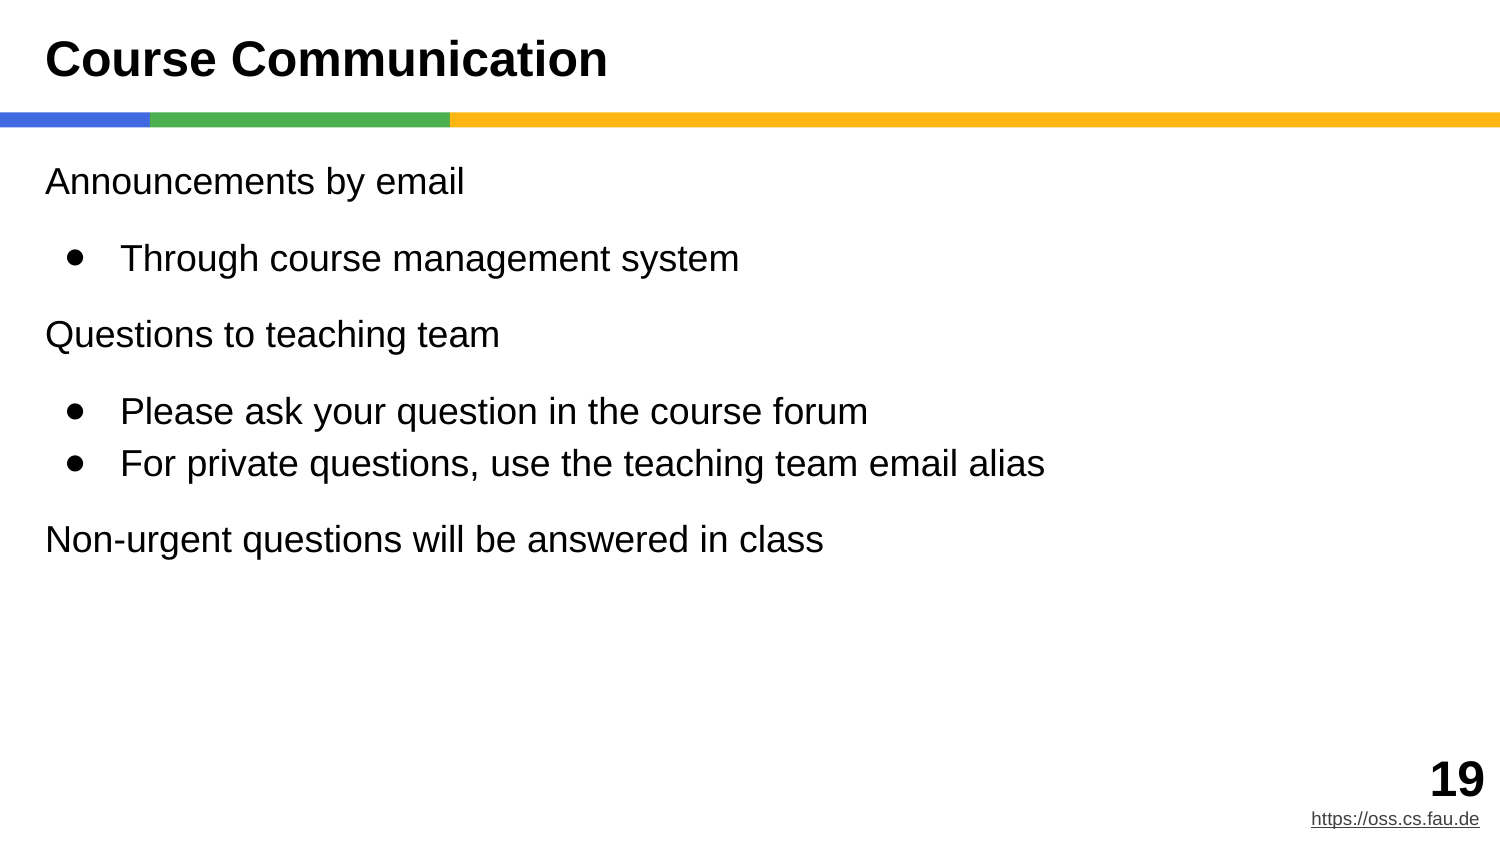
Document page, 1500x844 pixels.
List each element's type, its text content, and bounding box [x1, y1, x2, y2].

slide_number ‹#› https://oss.cs.fau.de [1200, 724, 1500, 844]
title Course Communication [0, 0, 1500, 113]
list Announcements by email Through course management system Questions to teaching team Please ask your question in the course forum For private questions, use the teaching team email alias Non-urgent questions will be answered in class [45, 150, 1455, 825]
